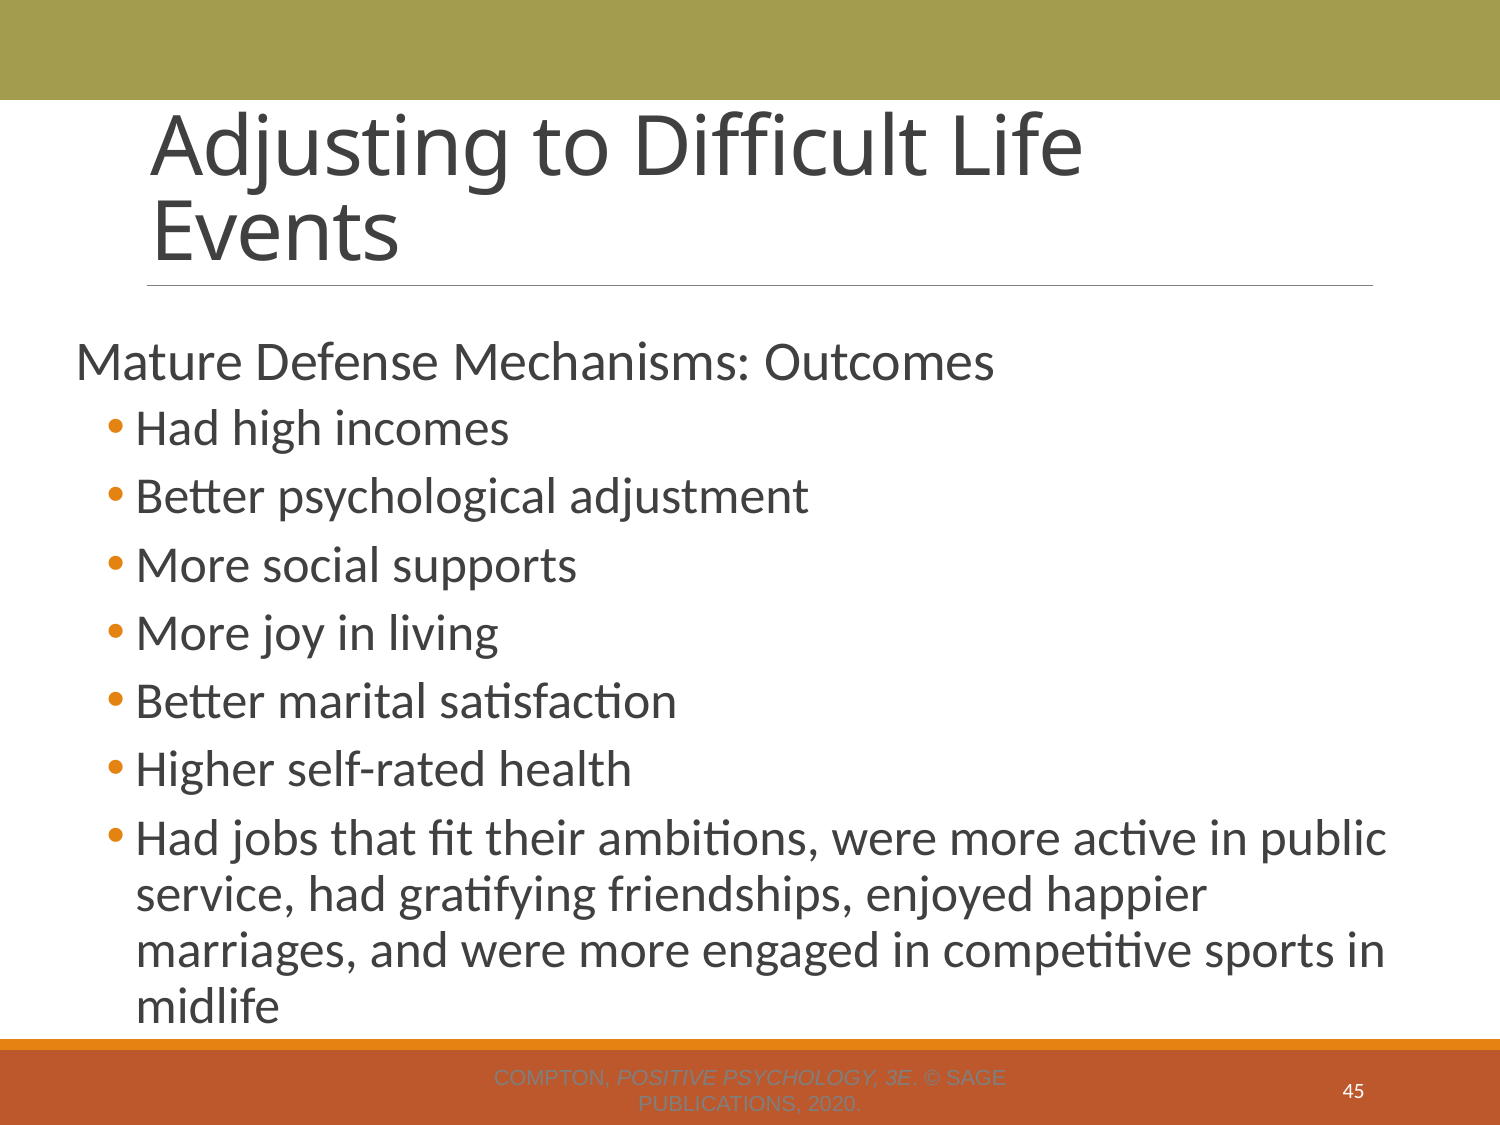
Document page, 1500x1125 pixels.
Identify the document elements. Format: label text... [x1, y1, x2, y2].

footer Compton, Positive Psychology, 3e. © SAGE Publications, 2020. [453, 1059, 1047, 1120]
list Mature Defense Mechanisms: Outcomes Had high incomes Better psychological adjustment More social supports More joy in living Better marital satisfaction Higher self-rated health Had jobs that fit their ambitions, were more active in public service, had gratifying friendships, enjoyed happier marriages, and were more engaged in competitive sports in midlife [75, 324, 1425, 1043]
title Adjusting to Difficult Life Events [135, 47, 1373, 285]
slide_number 45 [1218, 1059, 1380, 1120]
